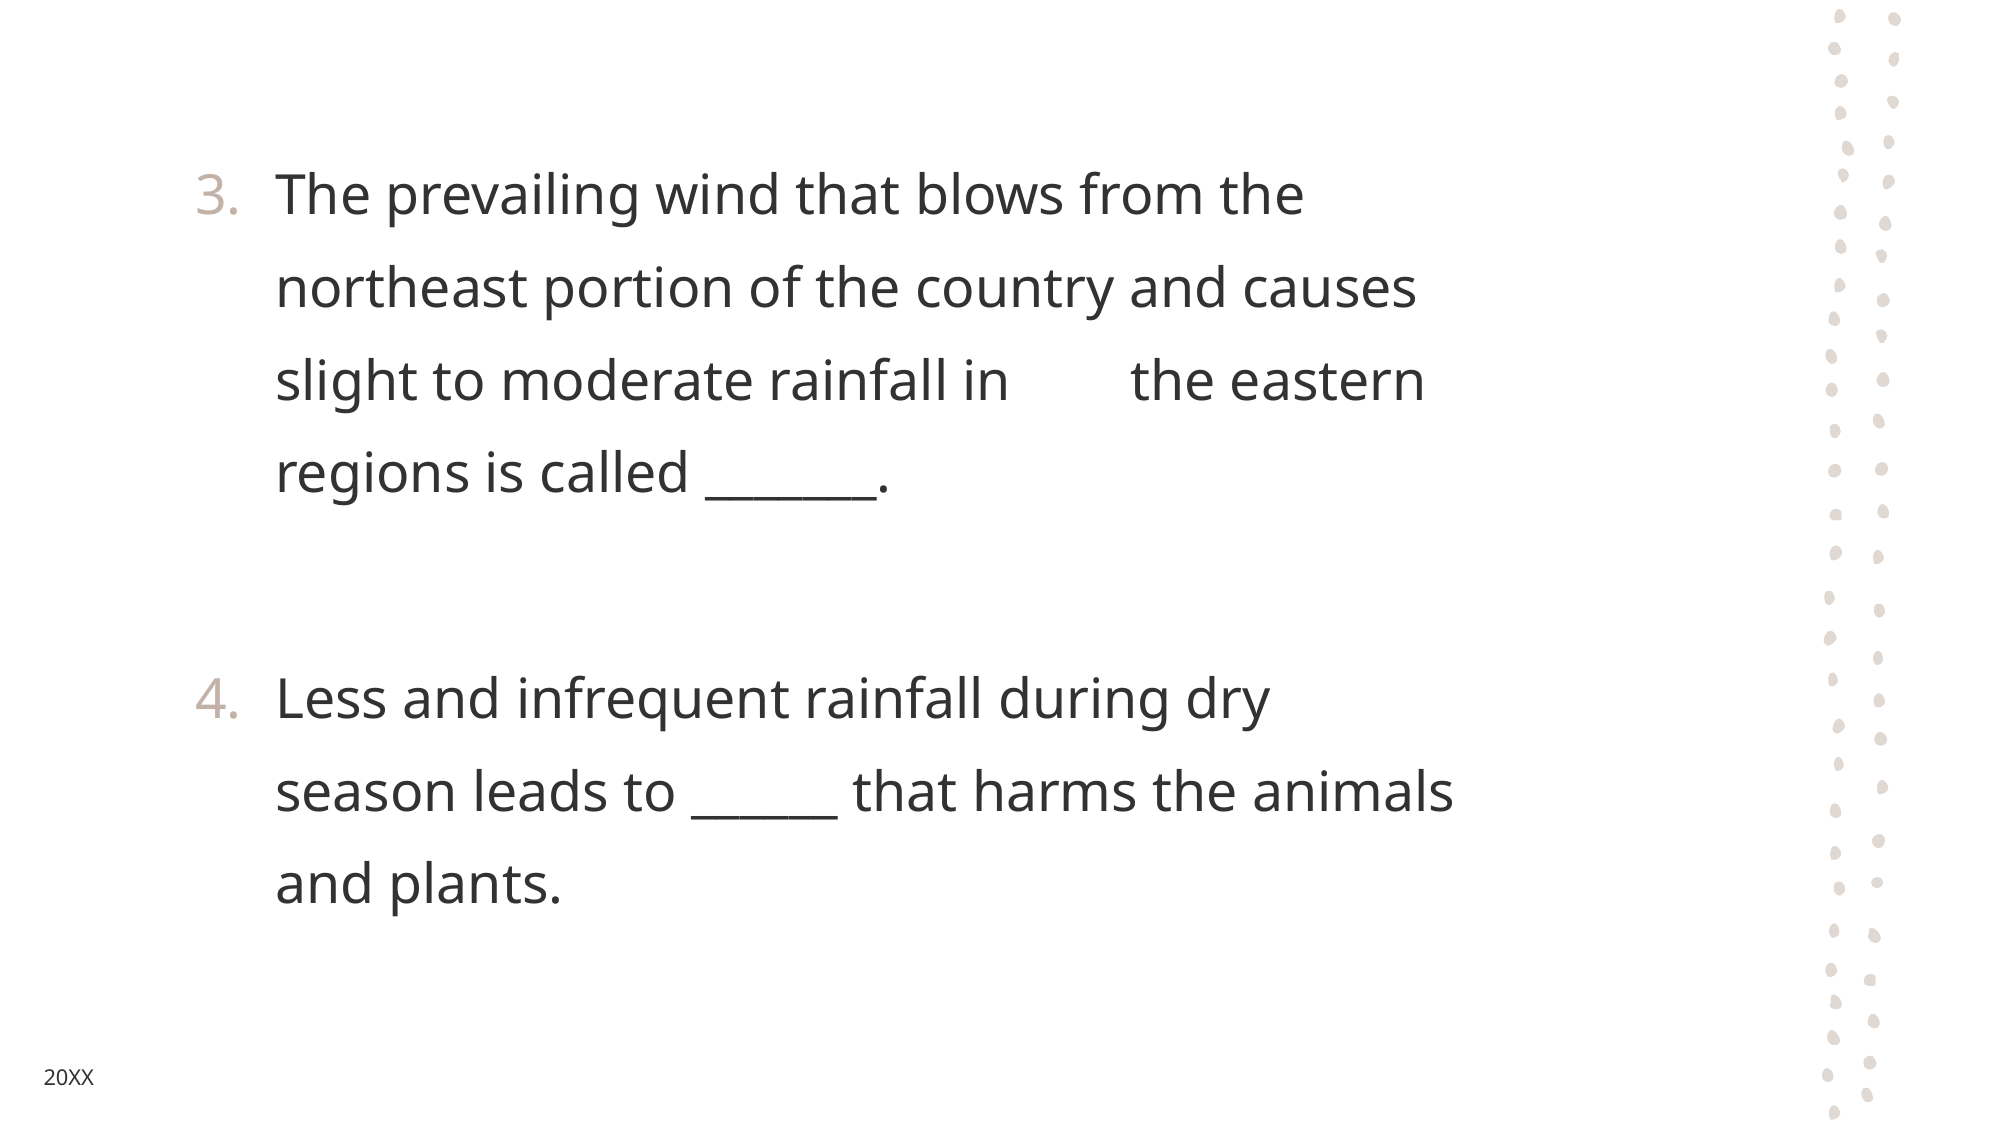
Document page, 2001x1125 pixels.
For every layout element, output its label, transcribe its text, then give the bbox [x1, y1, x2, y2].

slide_number 20XX [28, 1046, 496, 1107]
list The prevailing wind that blows from the northeast portion of the country and causes slight to moderate rainfall in the eastern regions is called _______. Less and infrequent rainfall during dry season leads to ______ that harms the animals and plants. [180, 125, 1478, 926]
